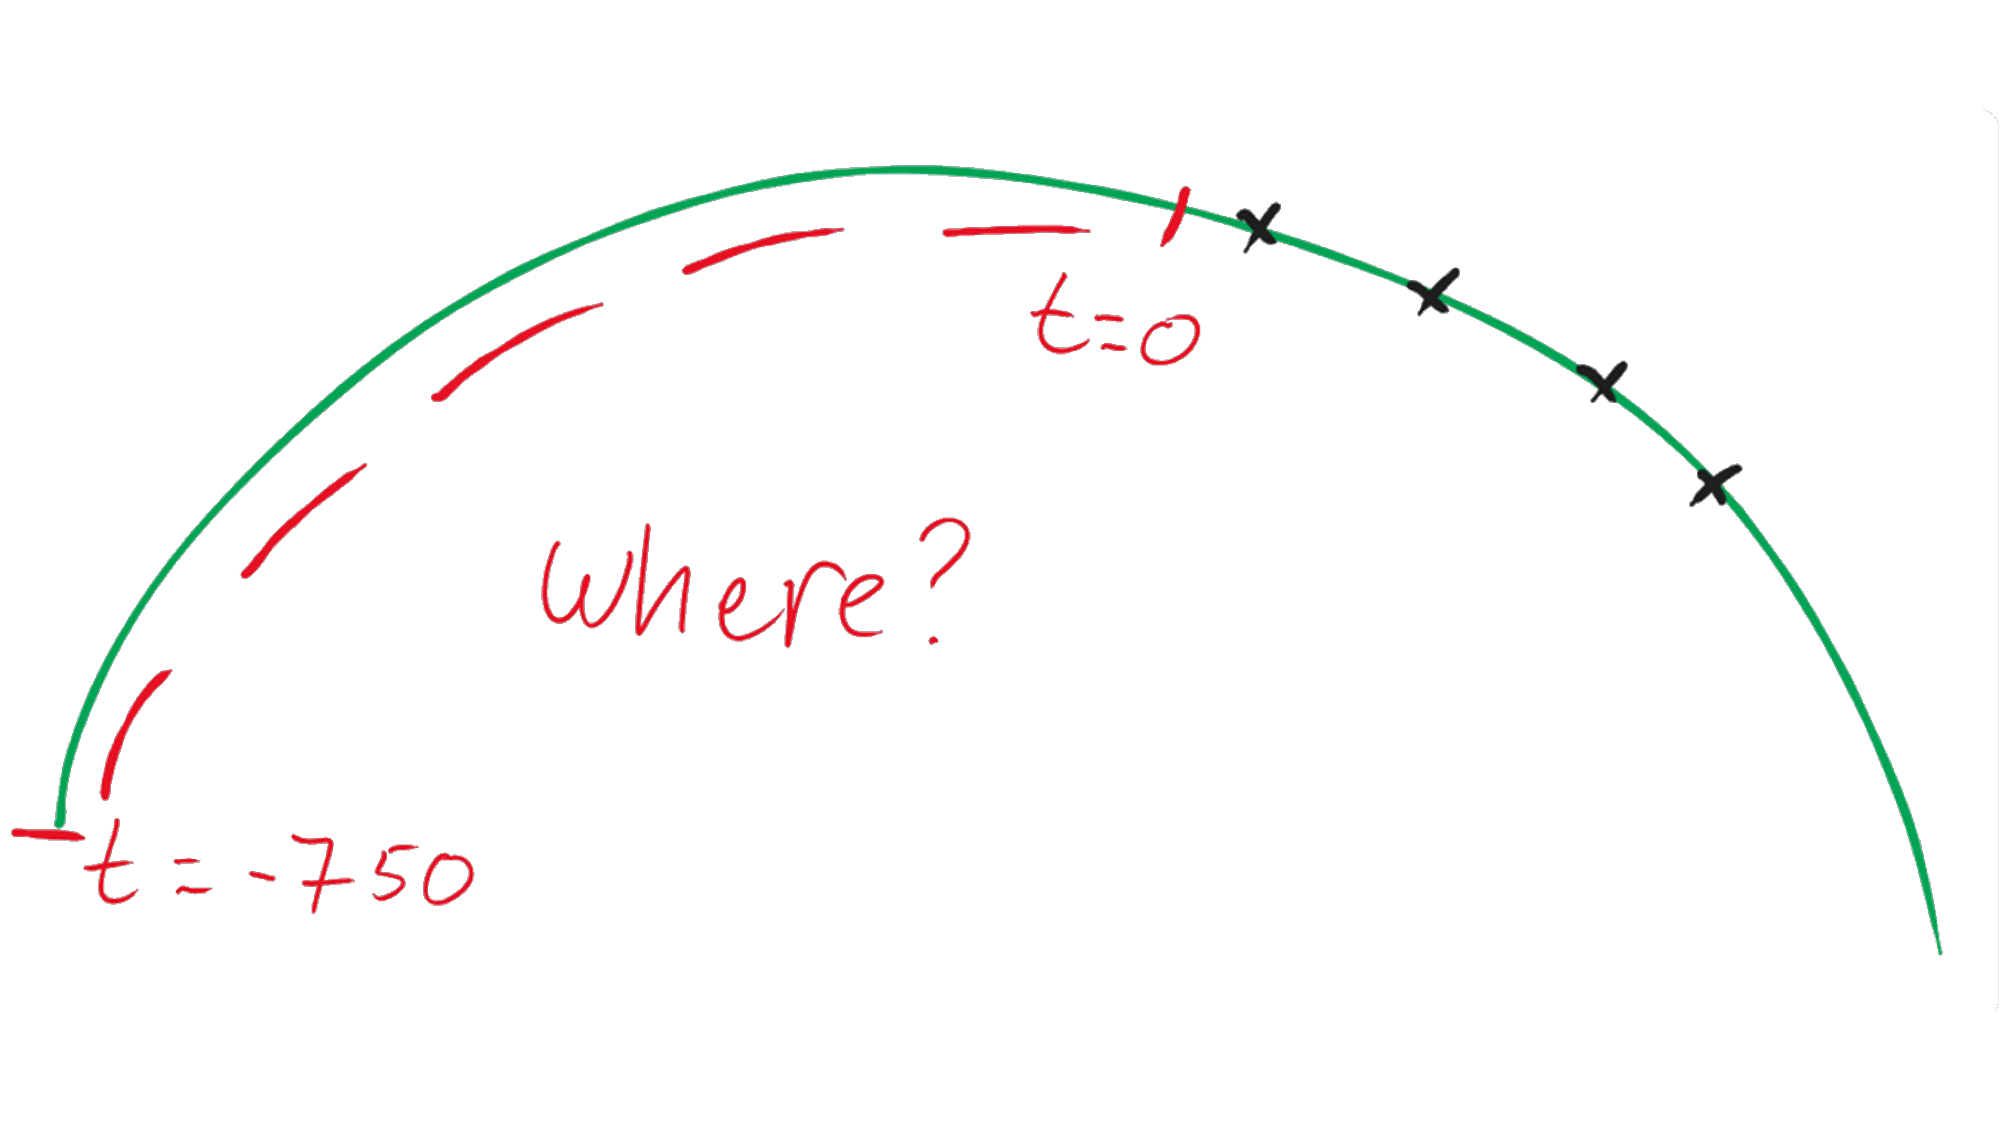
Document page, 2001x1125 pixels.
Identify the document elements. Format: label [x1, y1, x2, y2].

picture [0, 108, 2000, 1017]
